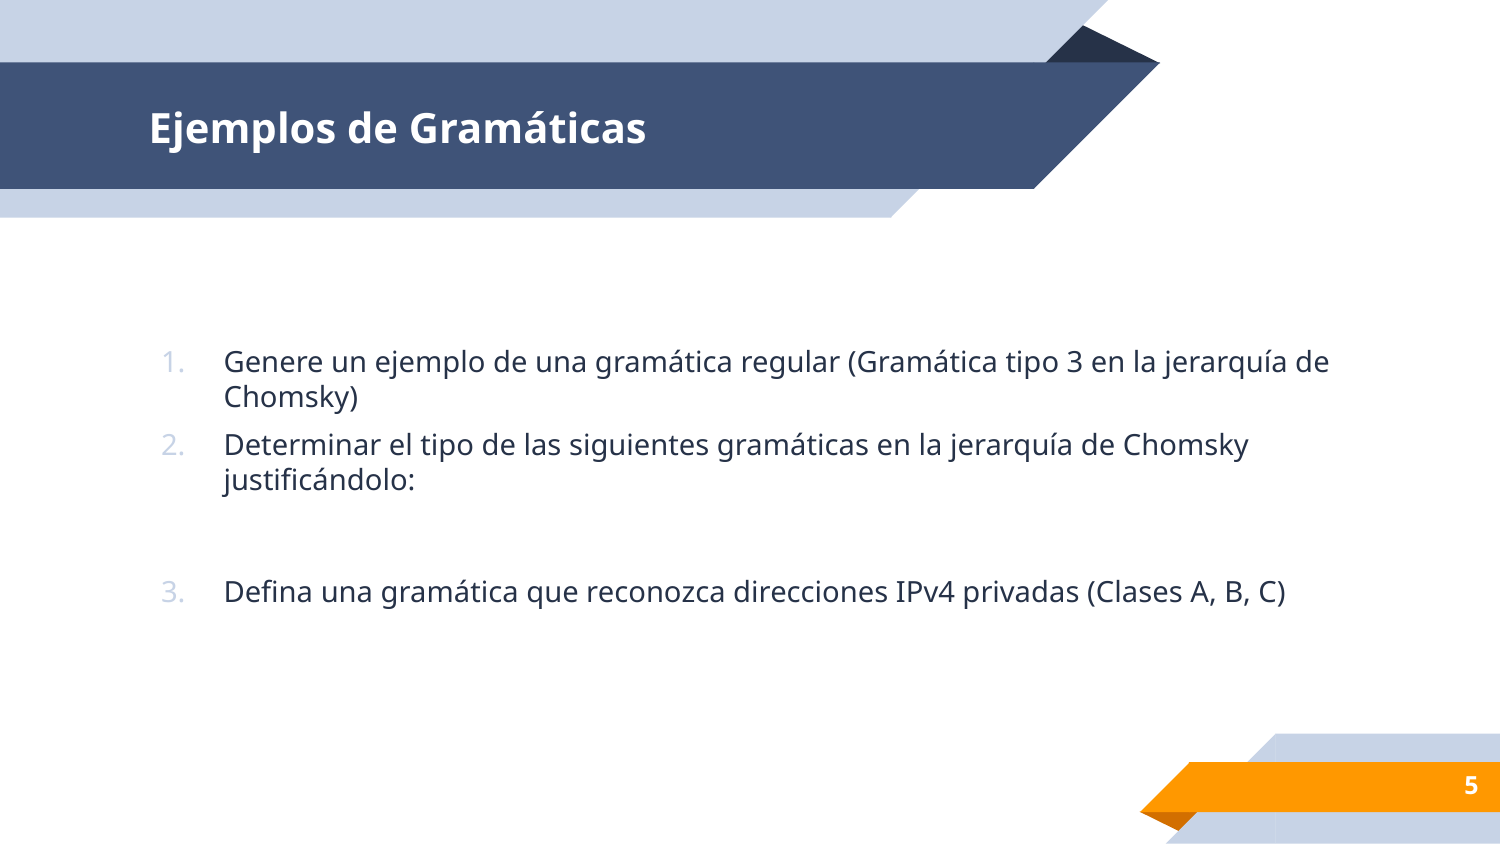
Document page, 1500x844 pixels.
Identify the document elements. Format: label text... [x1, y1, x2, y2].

title Ejemplos de Gramáticas [133, 64, 1035, 190]
slide_number 5 [1249, 760, 1494, 813]
